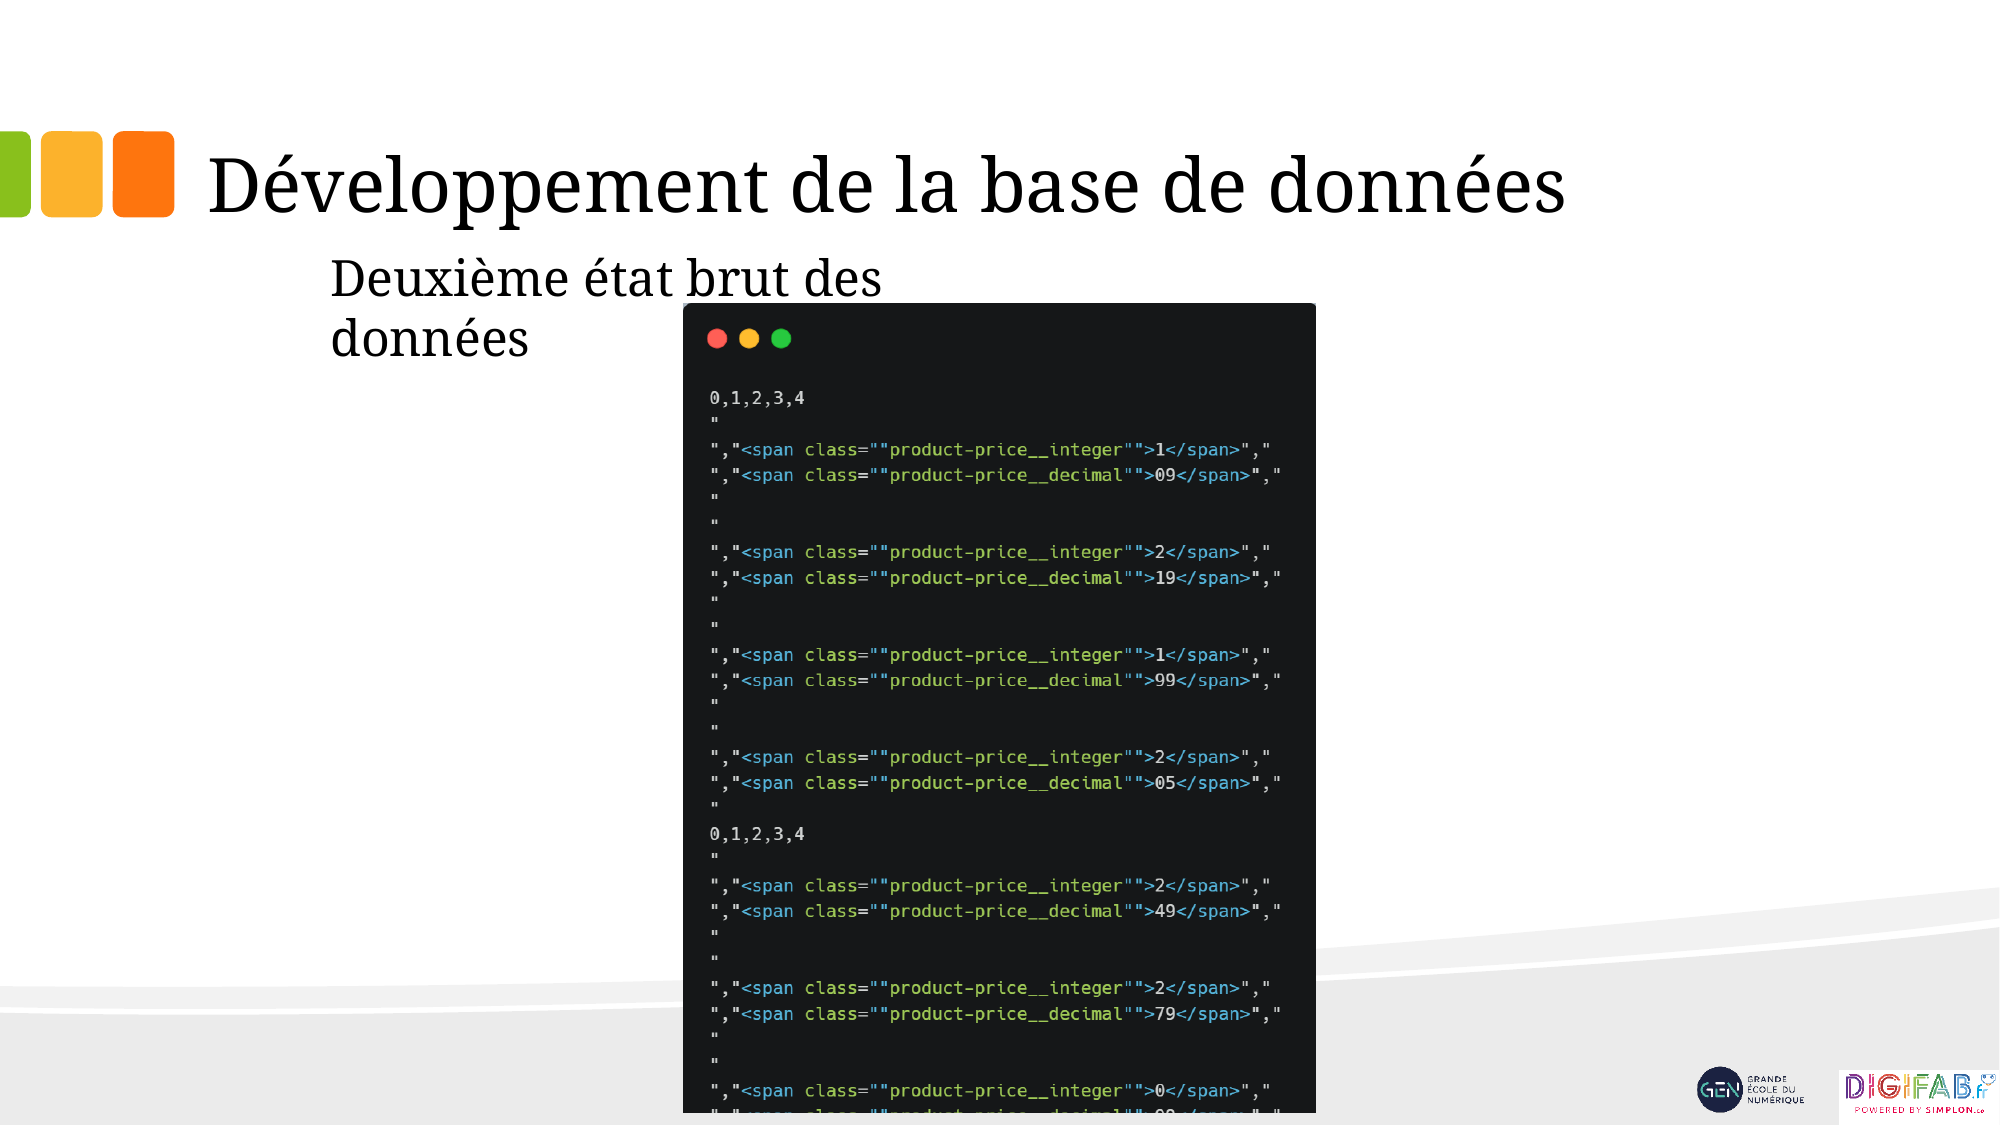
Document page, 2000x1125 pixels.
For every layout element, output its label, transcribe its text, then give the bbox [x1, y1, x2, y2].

text_box Deuxième état brut des données [315, 239, 1059, 375]
picture [1663, 1031, 1838, 1125]
picture [1839, 1070, 2000, 1125]
picture [683, 302, 1317, 1113]
title Développement de la base de données [187, 24, 1787, 238]
